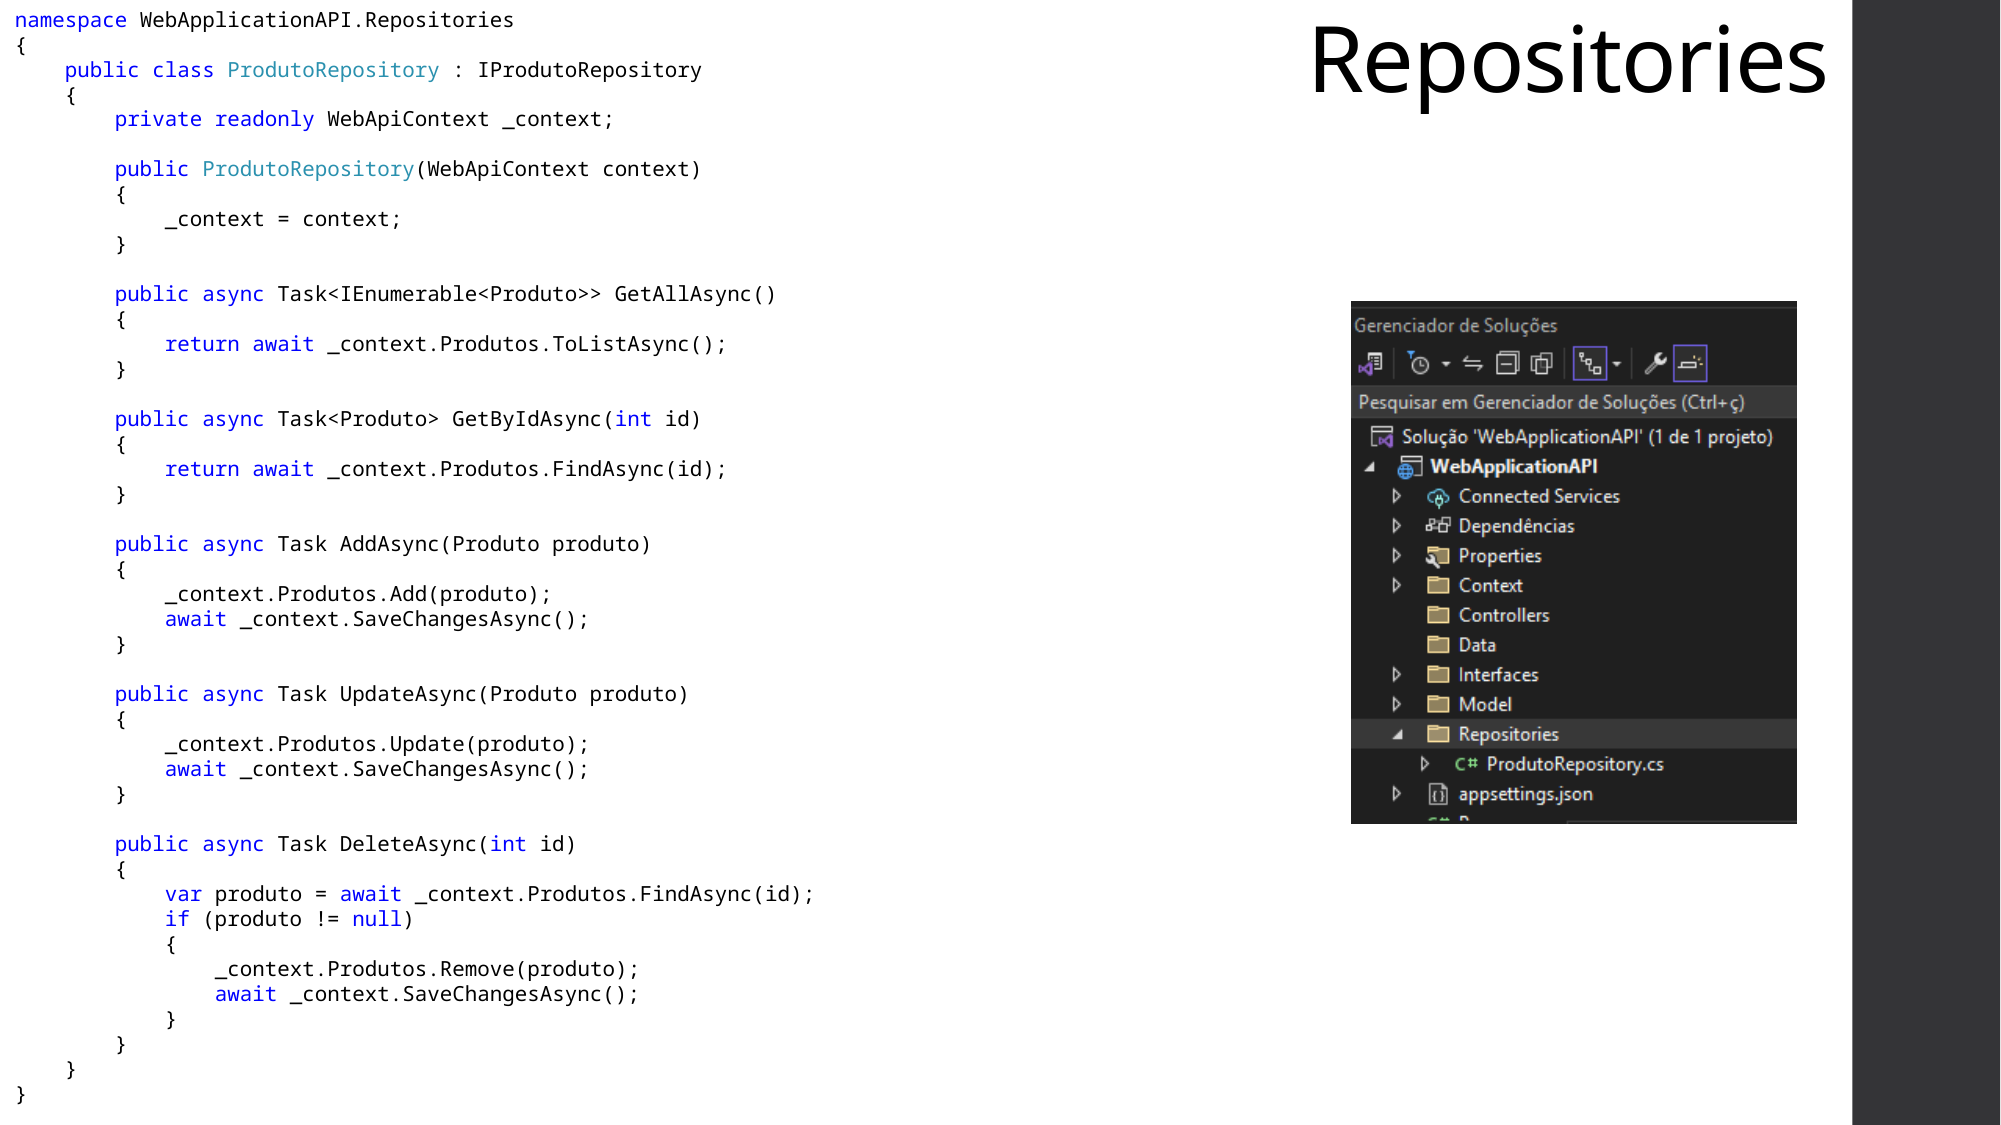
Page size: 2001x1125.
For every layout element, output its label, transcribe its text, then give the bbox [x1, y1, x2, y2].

text_box namespace WebApplicationAPI.Repositories { public class ProdutoRepository : IProdutoRepository { private readonly WebApiContext _context; public ProdutoRepository(WebApiContext context) { _context = context; } public async Task<IEnumerable<Produto>> GetAllAsync() { return await _context.Produtos.ToListAsync(); } public async Task<Produto> GetByIdAsync(int id) { return await _context.Produtos.FindAsync(id); } public async Task AddAsync(Produto produto) { _context.Produtos.Add(produto); await _context.SaveChangesAsync(); } public async Task UpdateAsync(Produto produto) { _context.Produtos.Update(produto); await _context.SaveChangesAsync(); } public async Task DeleteAsync(int id) { var produto = await _context.Produtos.FindAsync(id); if (produto != null) { _context.Produtos.Remove(produto); await _context.SaveChangesAsync(); } } } } [0, 0, 1238, 1113]
title Repositories [1292, 0, 1857, 120]
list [1351, 301, 1798, 824]
